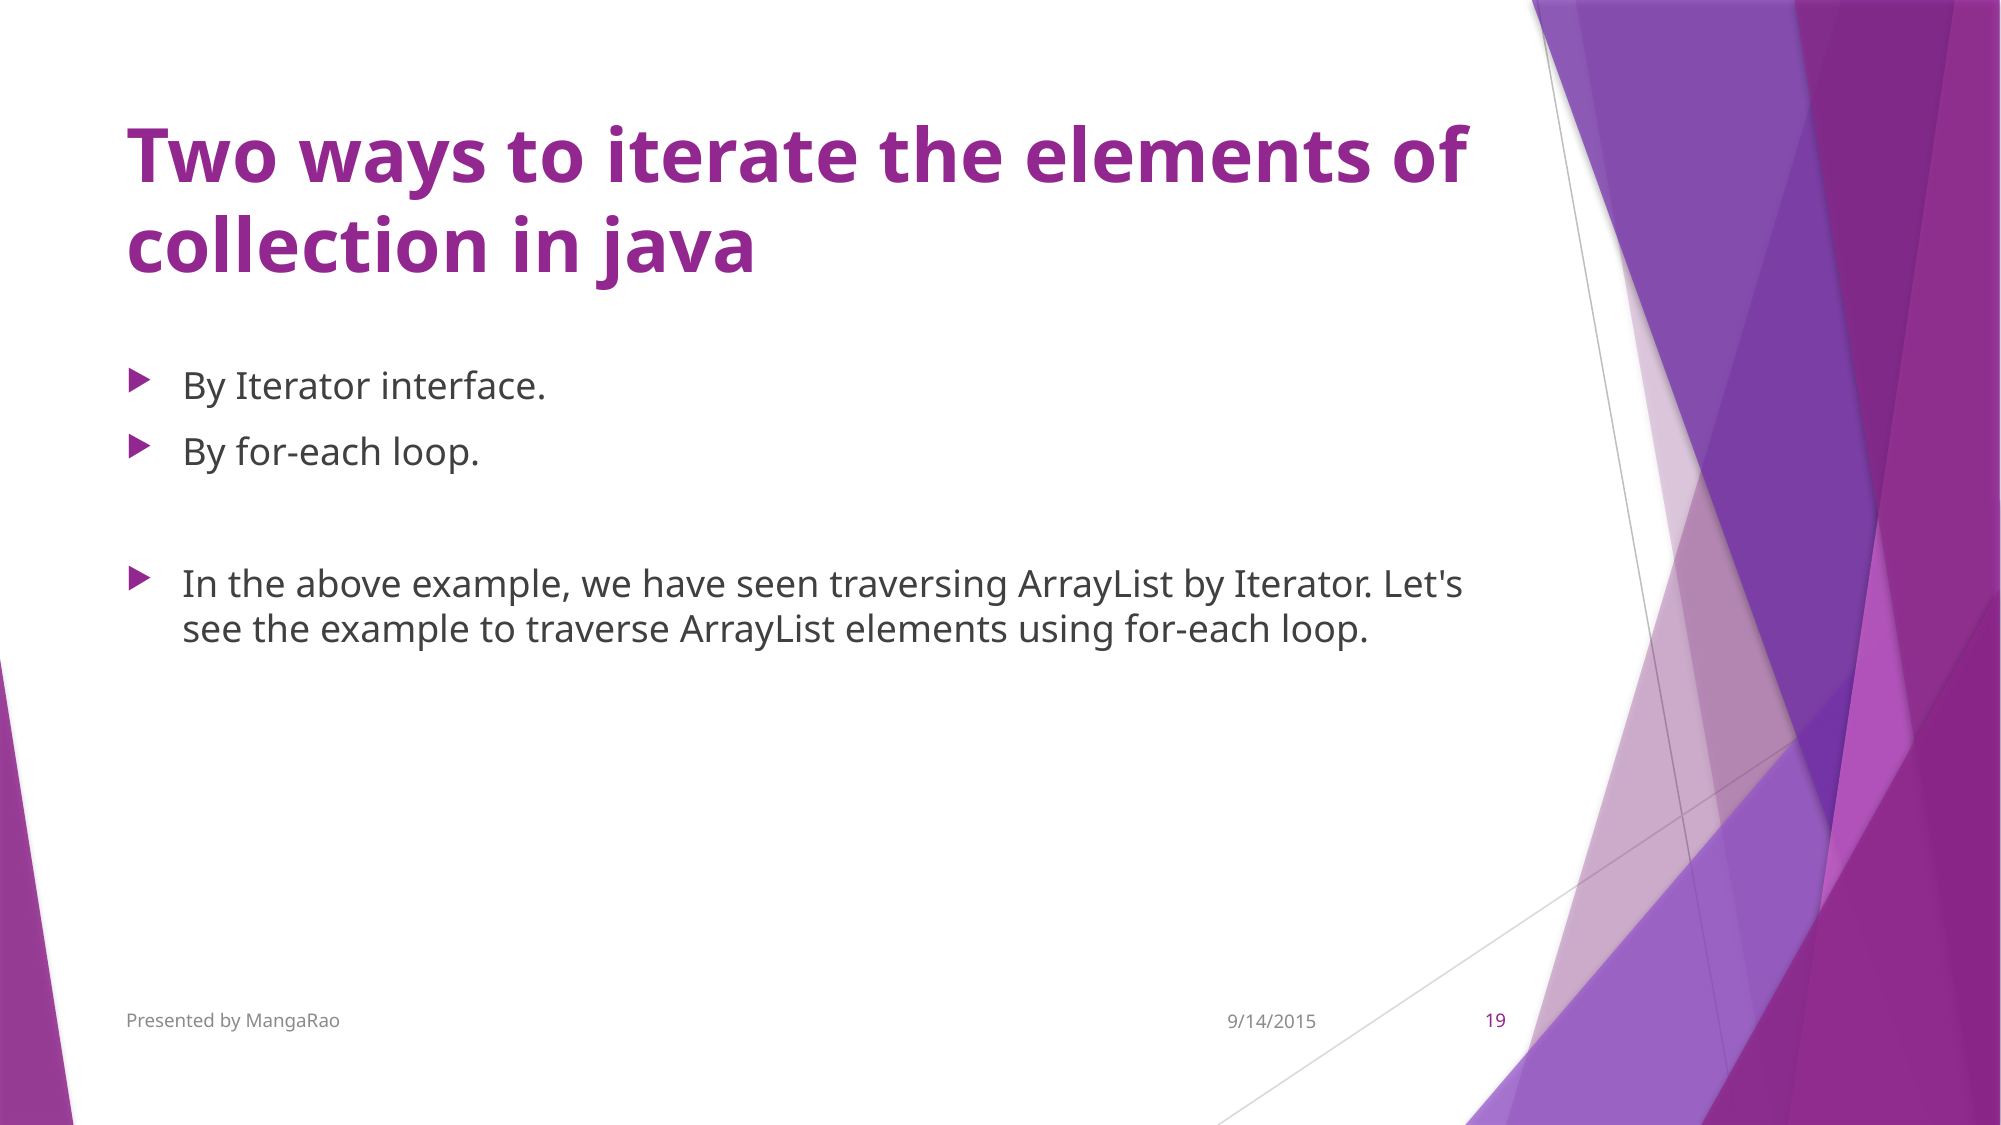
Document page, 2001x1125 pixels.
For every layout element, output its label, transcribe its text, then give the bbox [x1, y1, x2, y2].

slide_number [1181, 991, 1332, 1051]
footer Presented by MangaRao [111, 991, 1145, 1051]
list By Iterator interface. By for-each loop. In the above example, we have seen traversing ArrayList by Iterator. Let's see the example to traverse ArrayList elements using for-each loop. [111, 354, 1522, 992]
slide_number 19 [1409, 991, 1522, 1051]
title Two ways to iterate the elements of collection in java [111, 99, 1522, 317]
